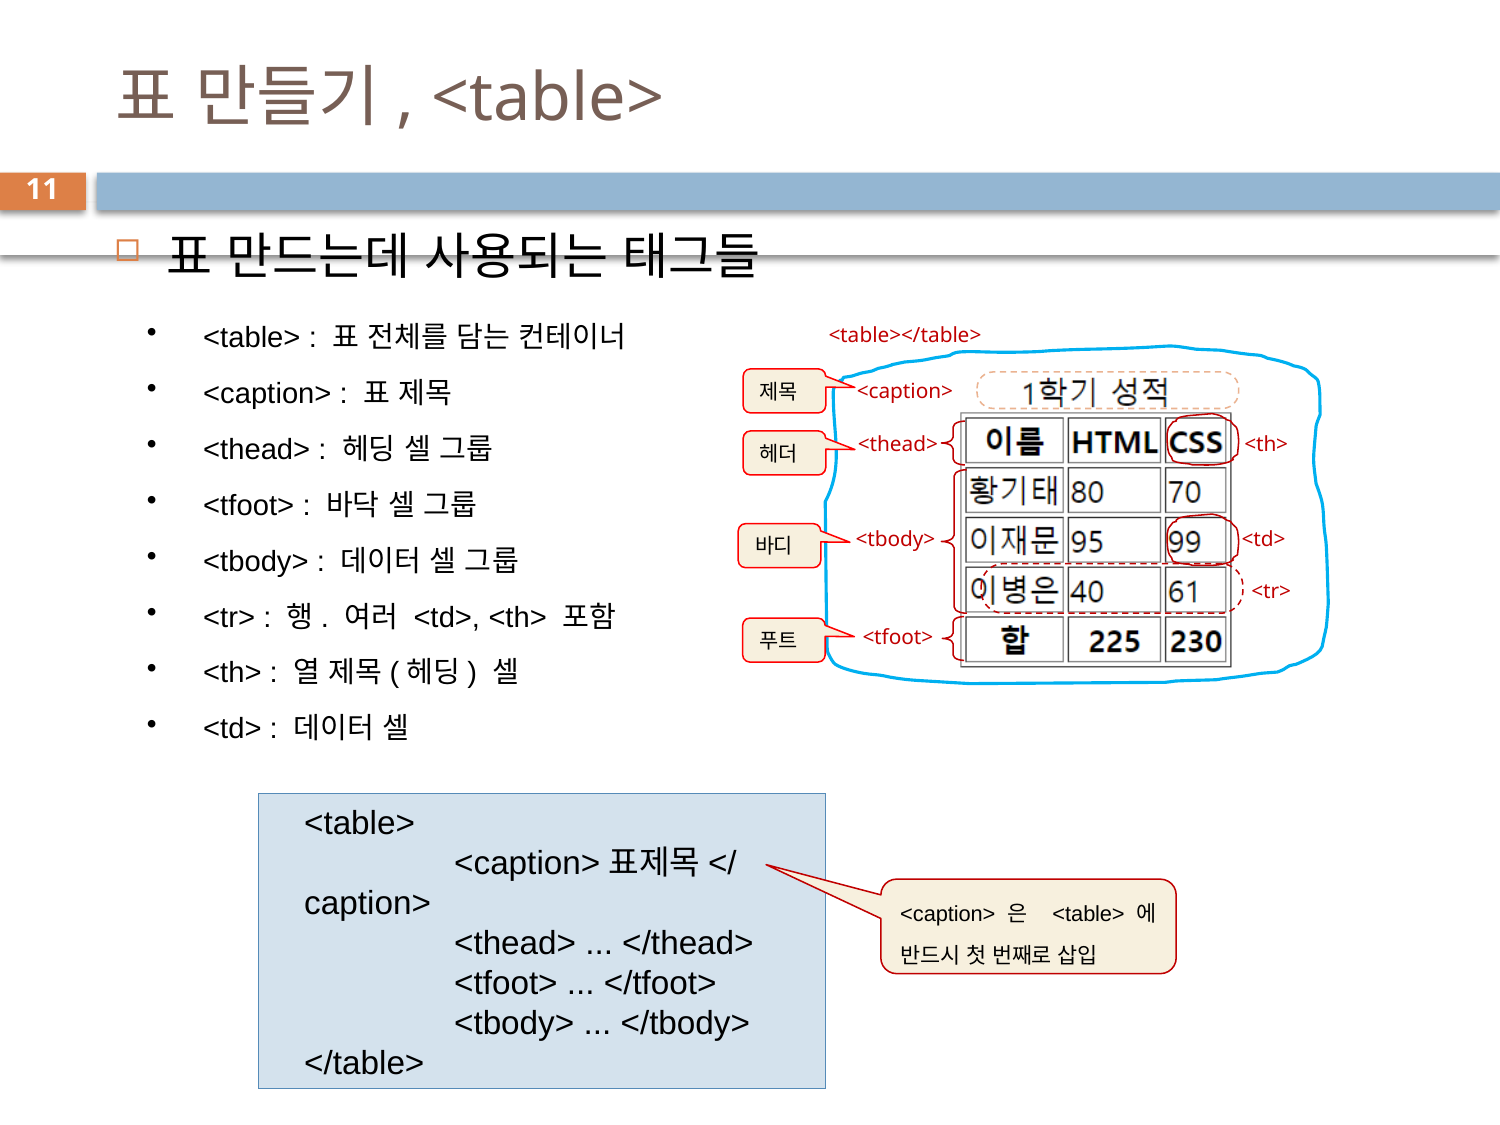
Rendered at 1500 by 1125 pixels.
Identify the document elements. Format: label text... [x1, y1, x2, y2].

text_box 푸트 [742, 618, 802, 663]
text_box 헤더 [743, 430, 802, 475]
text_box 바디 [738, 523, 802, 568]
slide_number 11 [0, 170, 87, 211]
text_box 제목 [743, 368, 802, 413]
title 표 만들기, <table> [100, 37, 1438, 149]
text_box <table> <caption>표제목</caption> <thead> ... </thead> <tfoot> ... </tfoot> <tbody> ... </tbody> </table> [258, 793, 826, 1089]
text_box <caption>은 <table>에 반드시 첫 번째로 삽입 [766, 864, 1177, 974]
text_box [808, 314, 1329, 684]
list 표 만드는데 사용되는 태그들 [99, 216, 1437, 1044]
text_box <table> : 표 전체를 담는 컨테이너 <caption> : 표 제목 <thead> : 헤딩 셀 그룹 <tfoot> : 바닥 셀 그룹 <tbody> : 데이터 셀 그룹 <tr> : 행. 여러 <td>, <th> 포함 <th> : 열 제목(헤딩) 셀 <td> : 데이터 셀 [132, 289, 726, 753]
